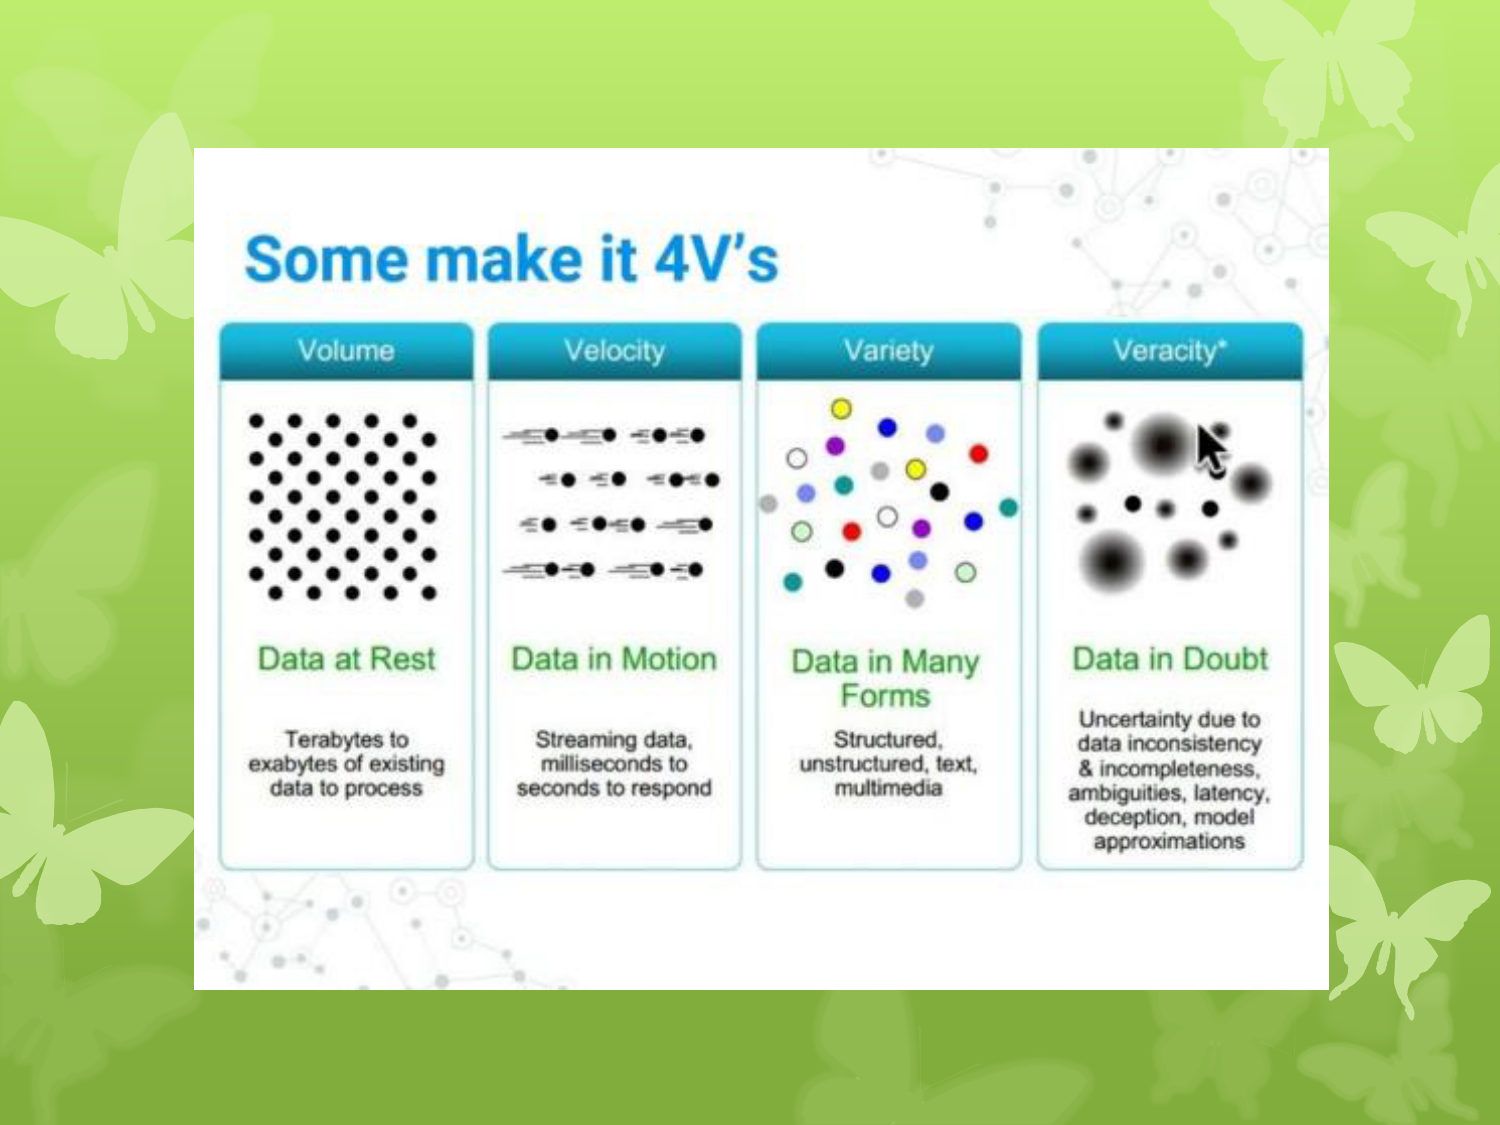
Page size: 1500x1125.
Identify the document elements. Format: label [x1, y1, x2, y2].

picture [194, 148, 1330, 990]
